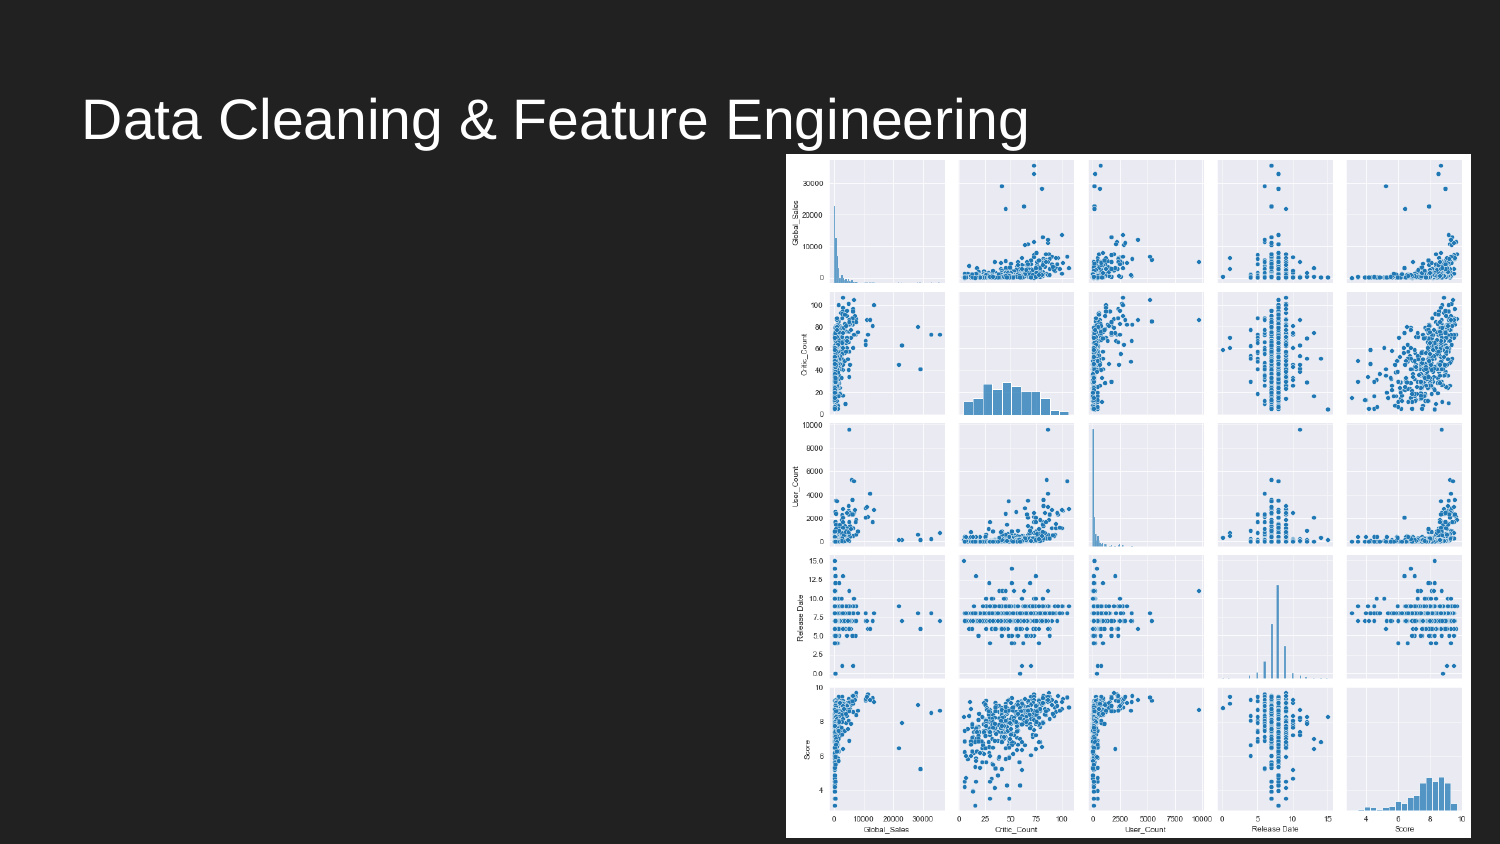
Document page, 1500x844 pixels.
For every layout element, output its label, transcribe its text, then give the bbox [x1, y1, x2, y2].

picture [786, 154, 1471, 839]
title Data Cleaning & Feature Engineering [51, 72, 1449, 167]
